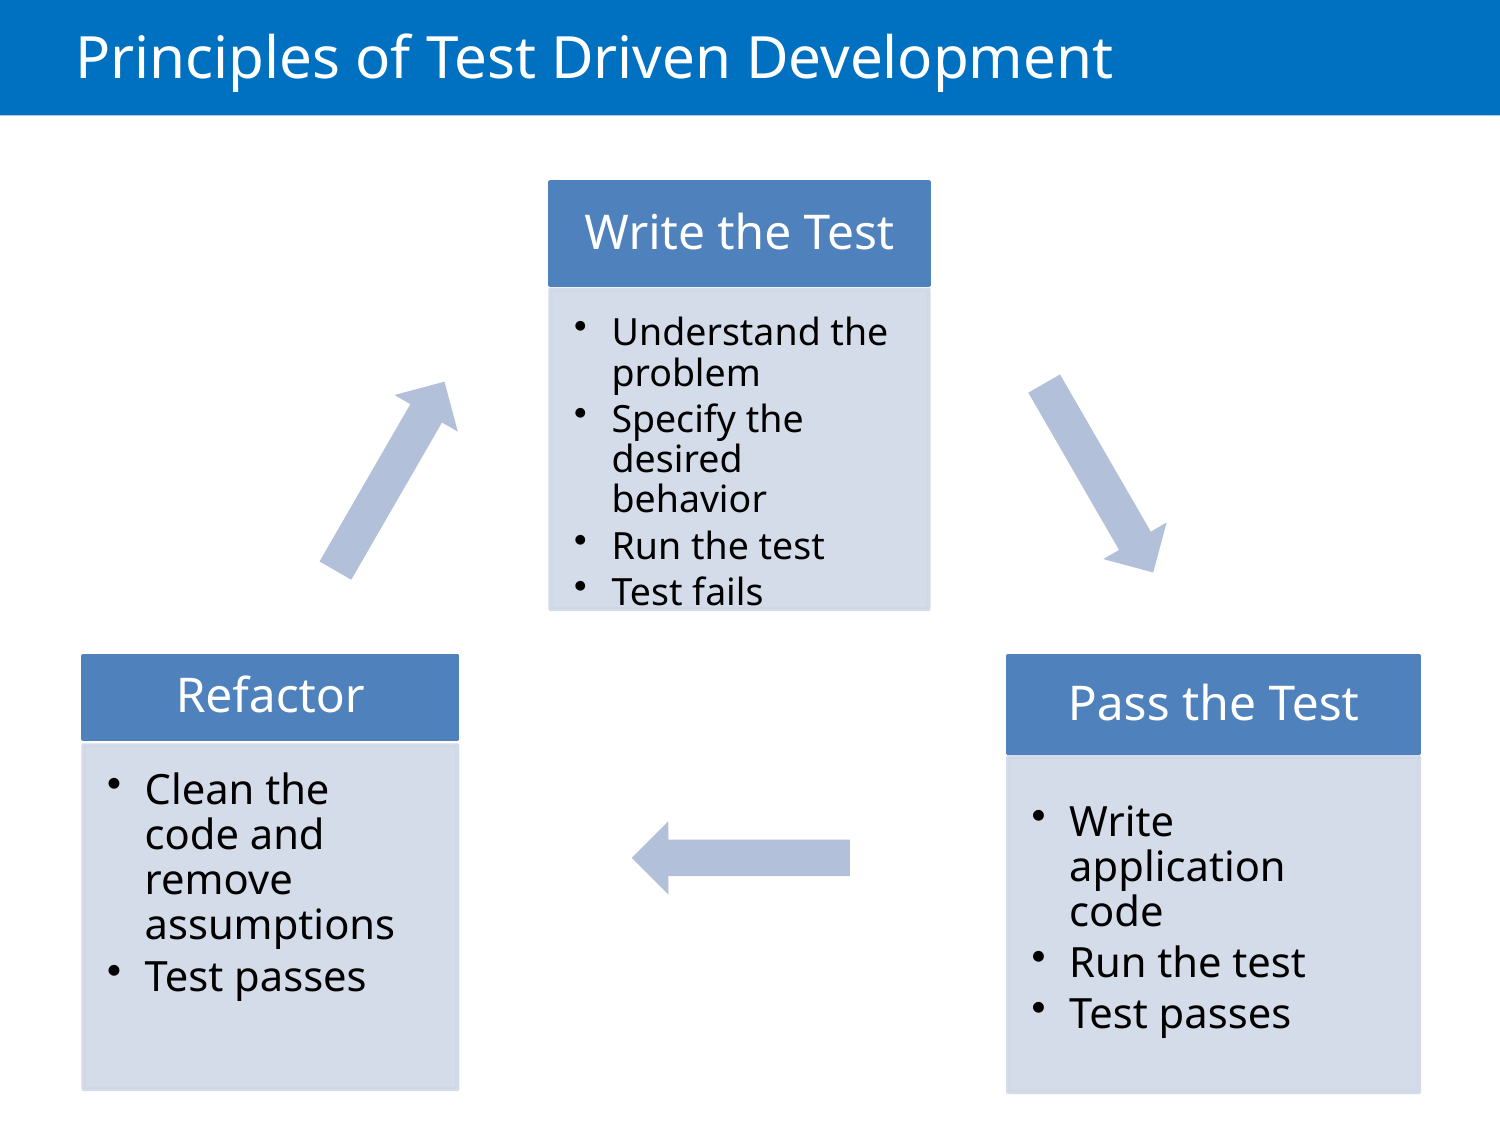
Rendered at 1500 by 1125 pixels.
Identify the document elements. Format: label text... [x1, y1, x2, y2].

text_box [83, 655, 458, 740]
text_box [1007, 756, 1420, 1112]
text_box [550, 289, 929, 610]
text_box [631, 821, 851, 895]
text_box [1007, 656, 1420, 754]
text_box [83, 745, 458, 1090]
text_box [353, 366, 427, 586]
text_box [550, 181, 929, 286]
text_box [1061, 368, 1136, 588]
title Principles of Test Driven Development [75, 0, 1351, 122]
